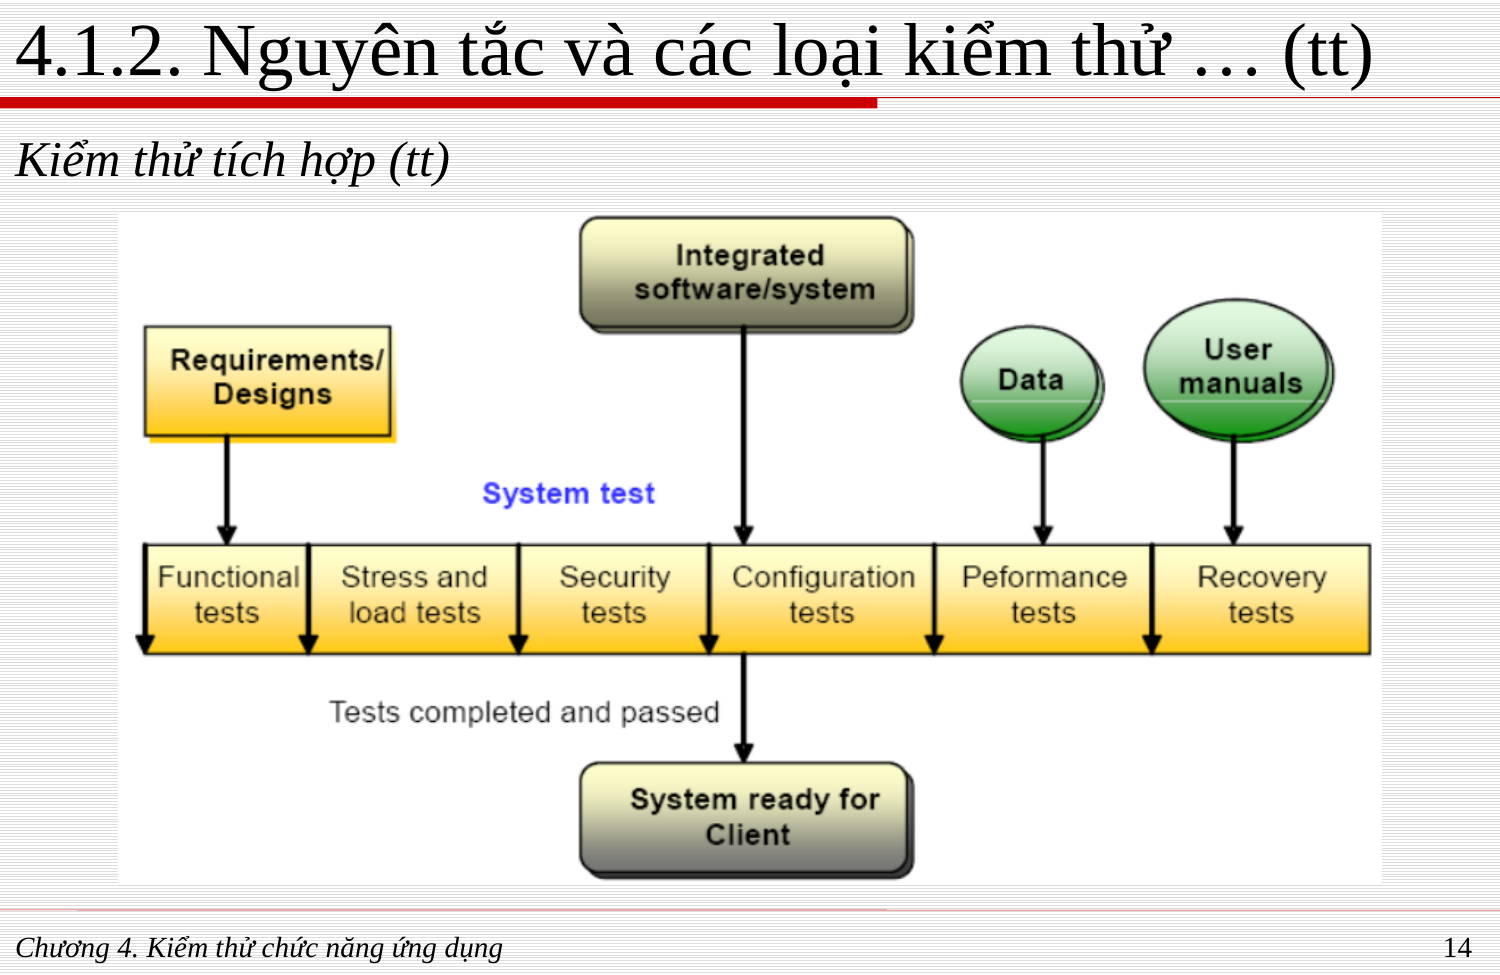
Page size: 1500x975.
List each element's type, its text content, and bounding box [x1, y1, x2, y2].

title 4.1.2. Nguyên tắc và các loại kiểm thử … (tt) [0, 10, 1500, 98]
list Kiểm thử tích hợp (tt) [0, 119, 1500, 900]
picture [118, 214, 1382, 885]
slide_number 14 [1337, 920, 1488, 967]
footer Chương 4. Kiểm thử chức năng ứng dụng [0, 920, 1225, 965]
